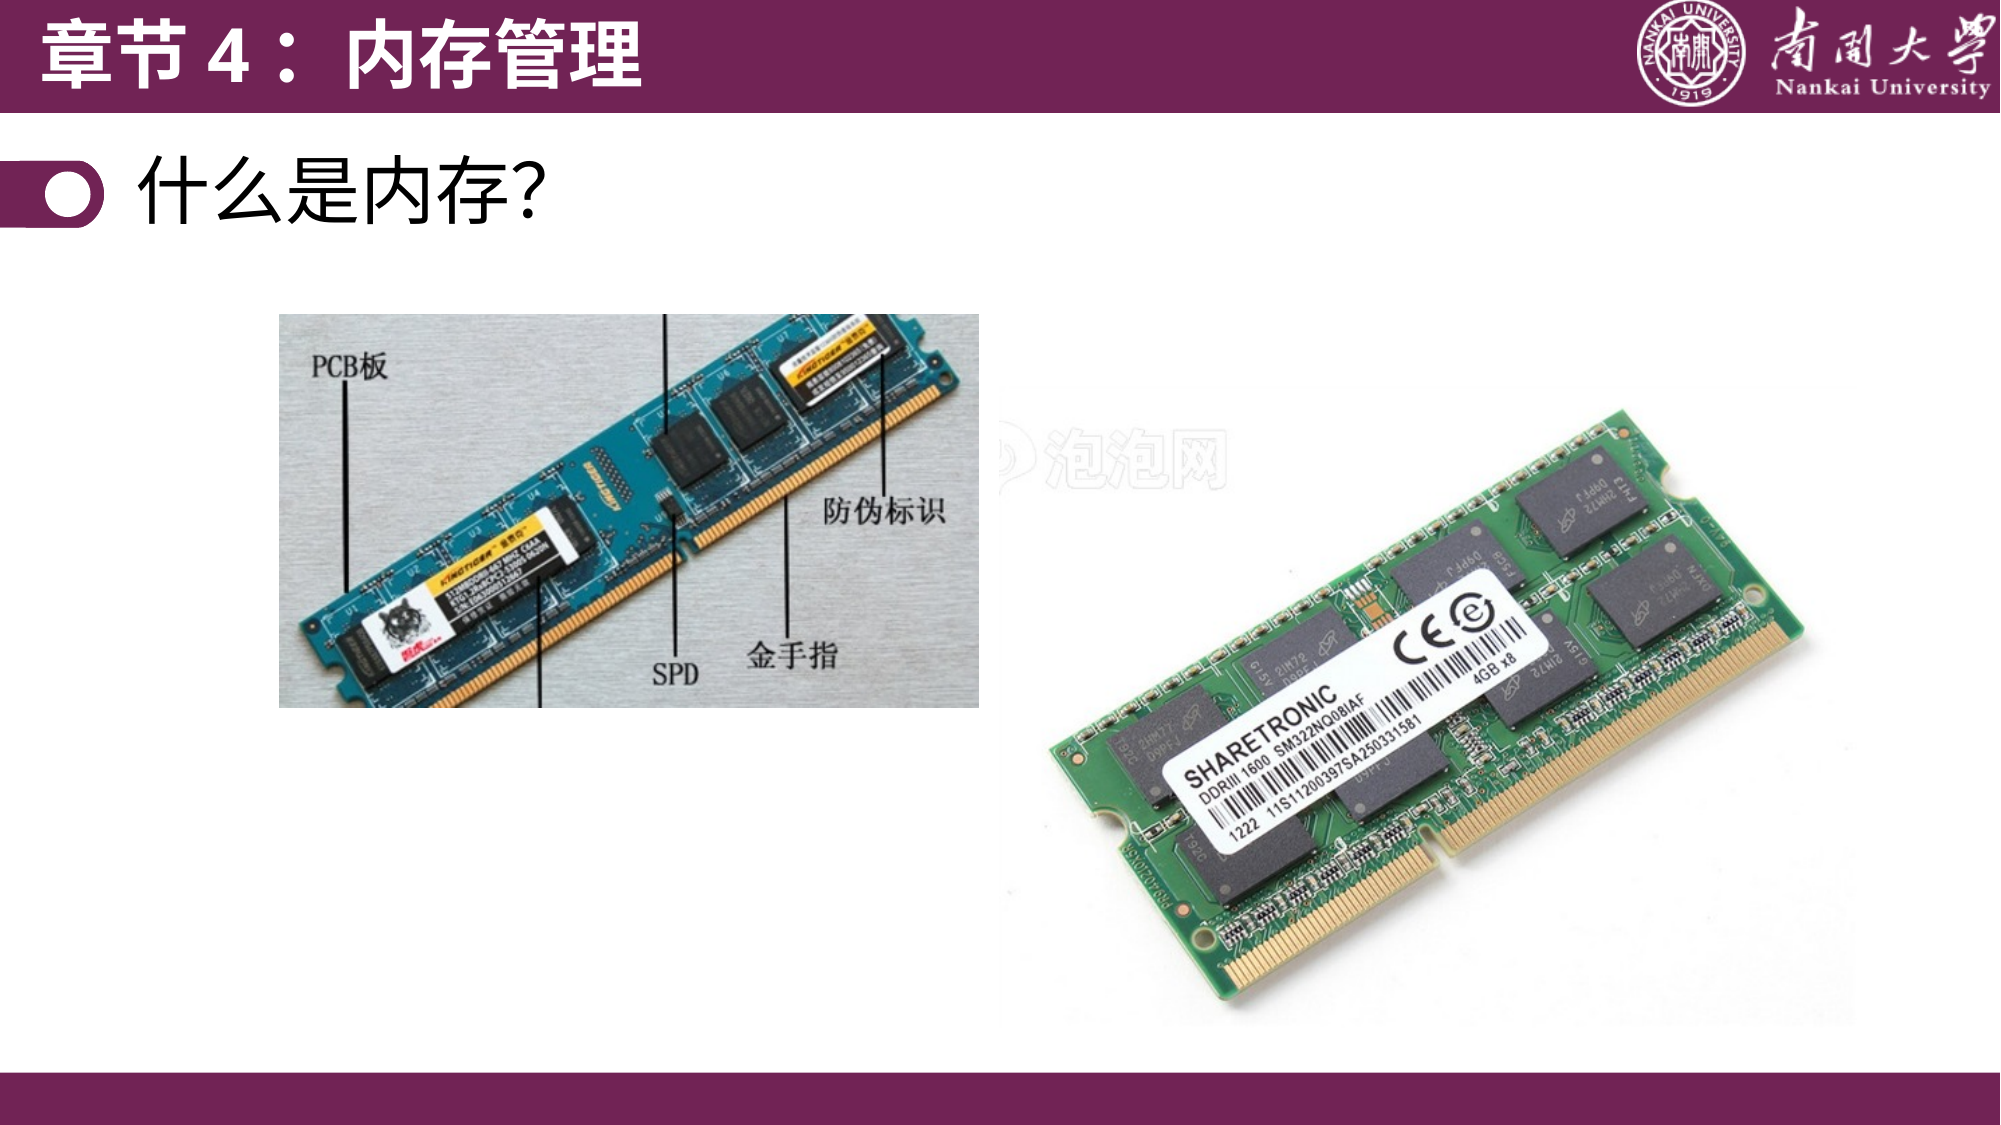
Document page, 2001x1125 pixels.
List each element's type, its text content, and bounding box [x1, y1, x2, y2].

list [279, 314, 979, 708]
picture [1637, 0, 2001, 110]
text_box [0, 160, 105, 228]
text_box 章节4：内存管理 [24, 0, 1025, 116]
picture [999, 386, 1858, 1029]
text_box 什么是内存？ [119, 130, 1620, 259]
